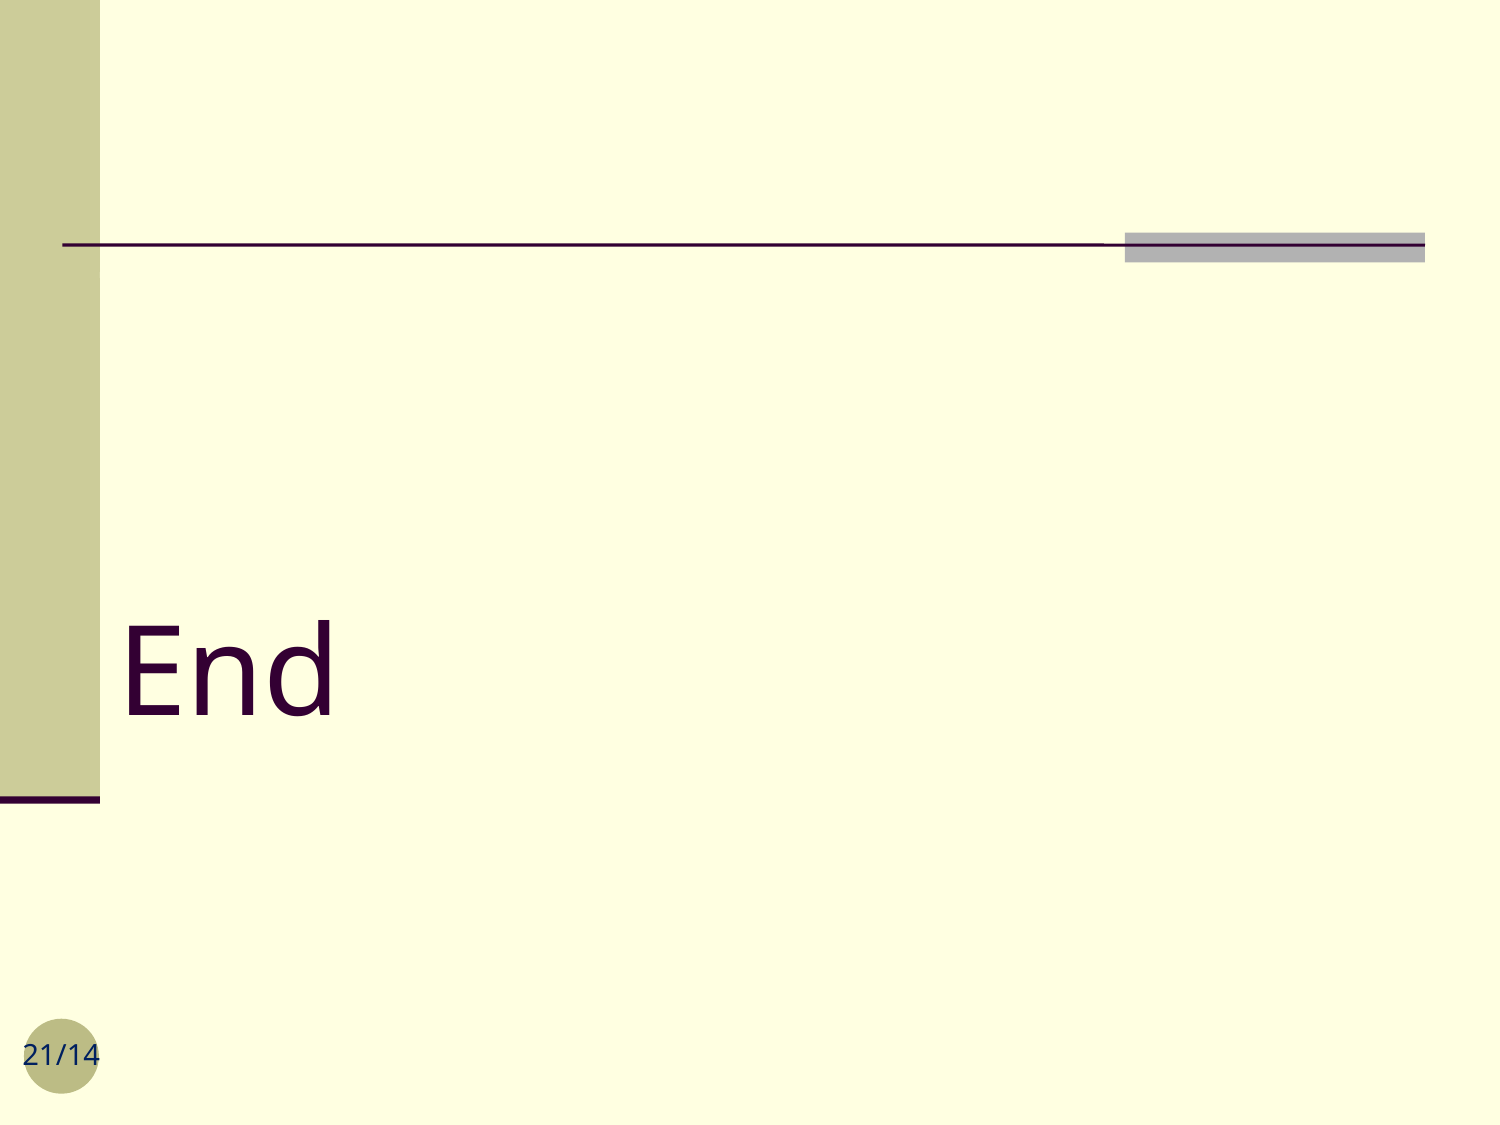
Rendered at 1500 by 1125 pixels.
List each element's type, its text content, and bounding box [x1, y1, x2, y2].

title End [102, 280, 1397, 749]
